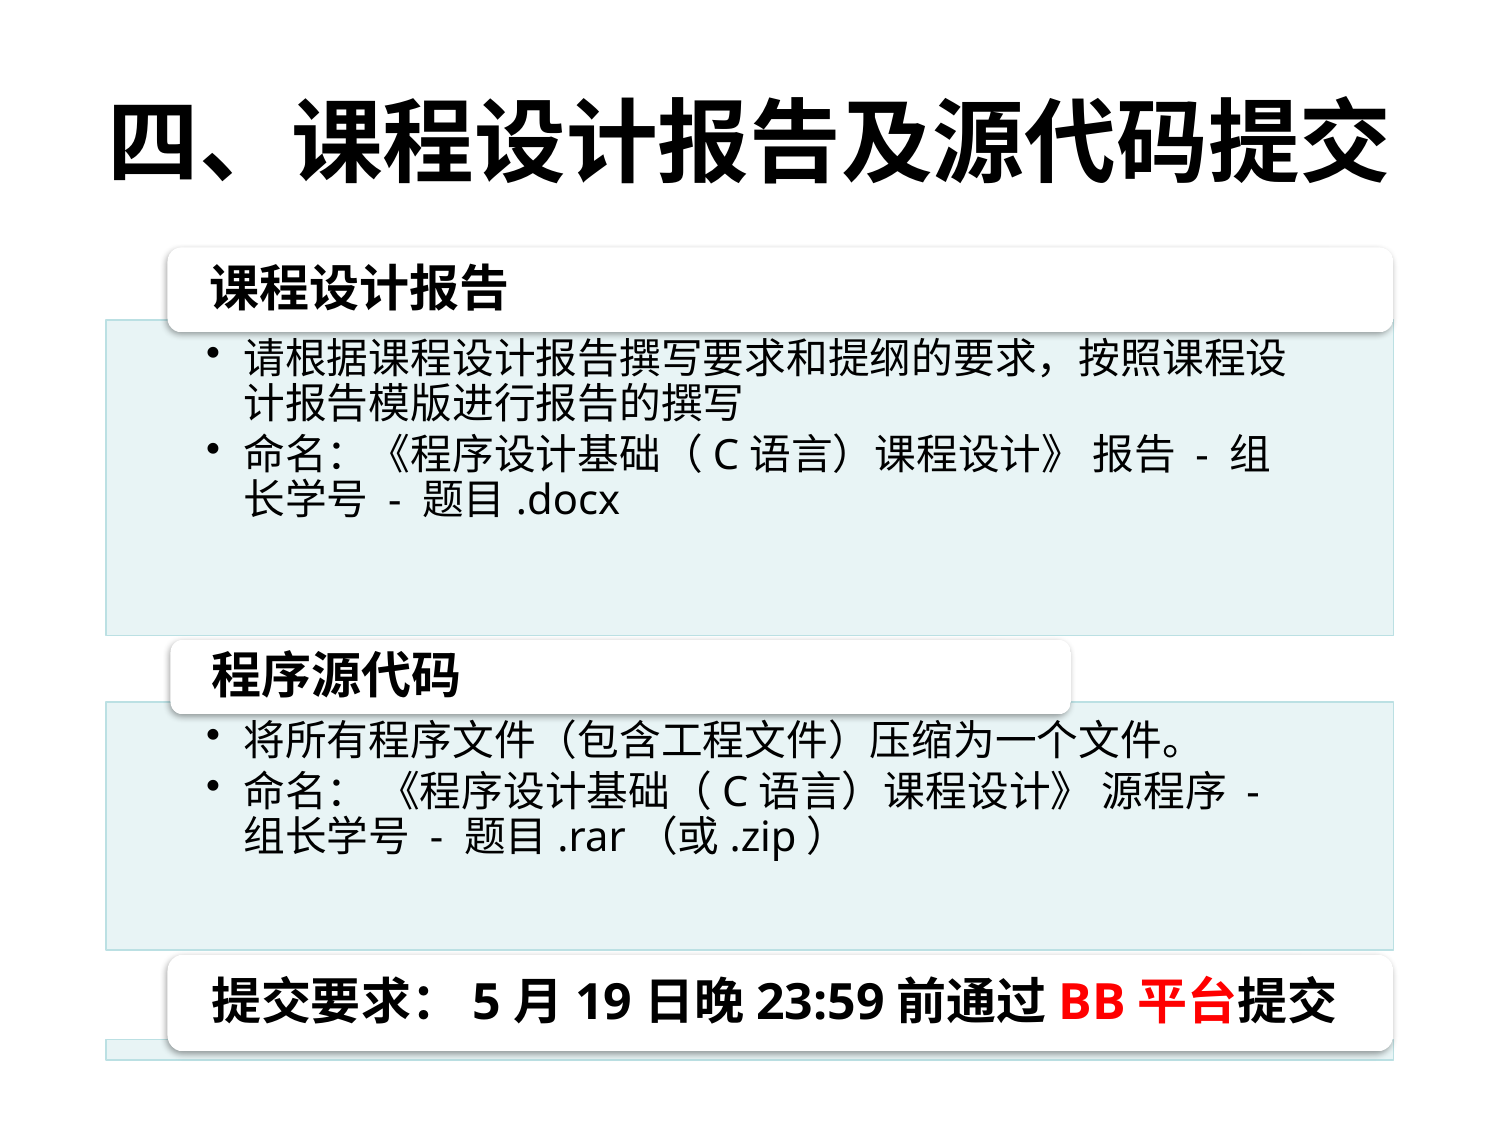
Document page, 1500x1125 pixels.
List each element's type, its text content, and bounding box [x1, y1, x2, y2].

title 四、课程设计报告及源代码提交 [74, 44, 1426, 233]
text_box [105, 244, 1394, 1063]
